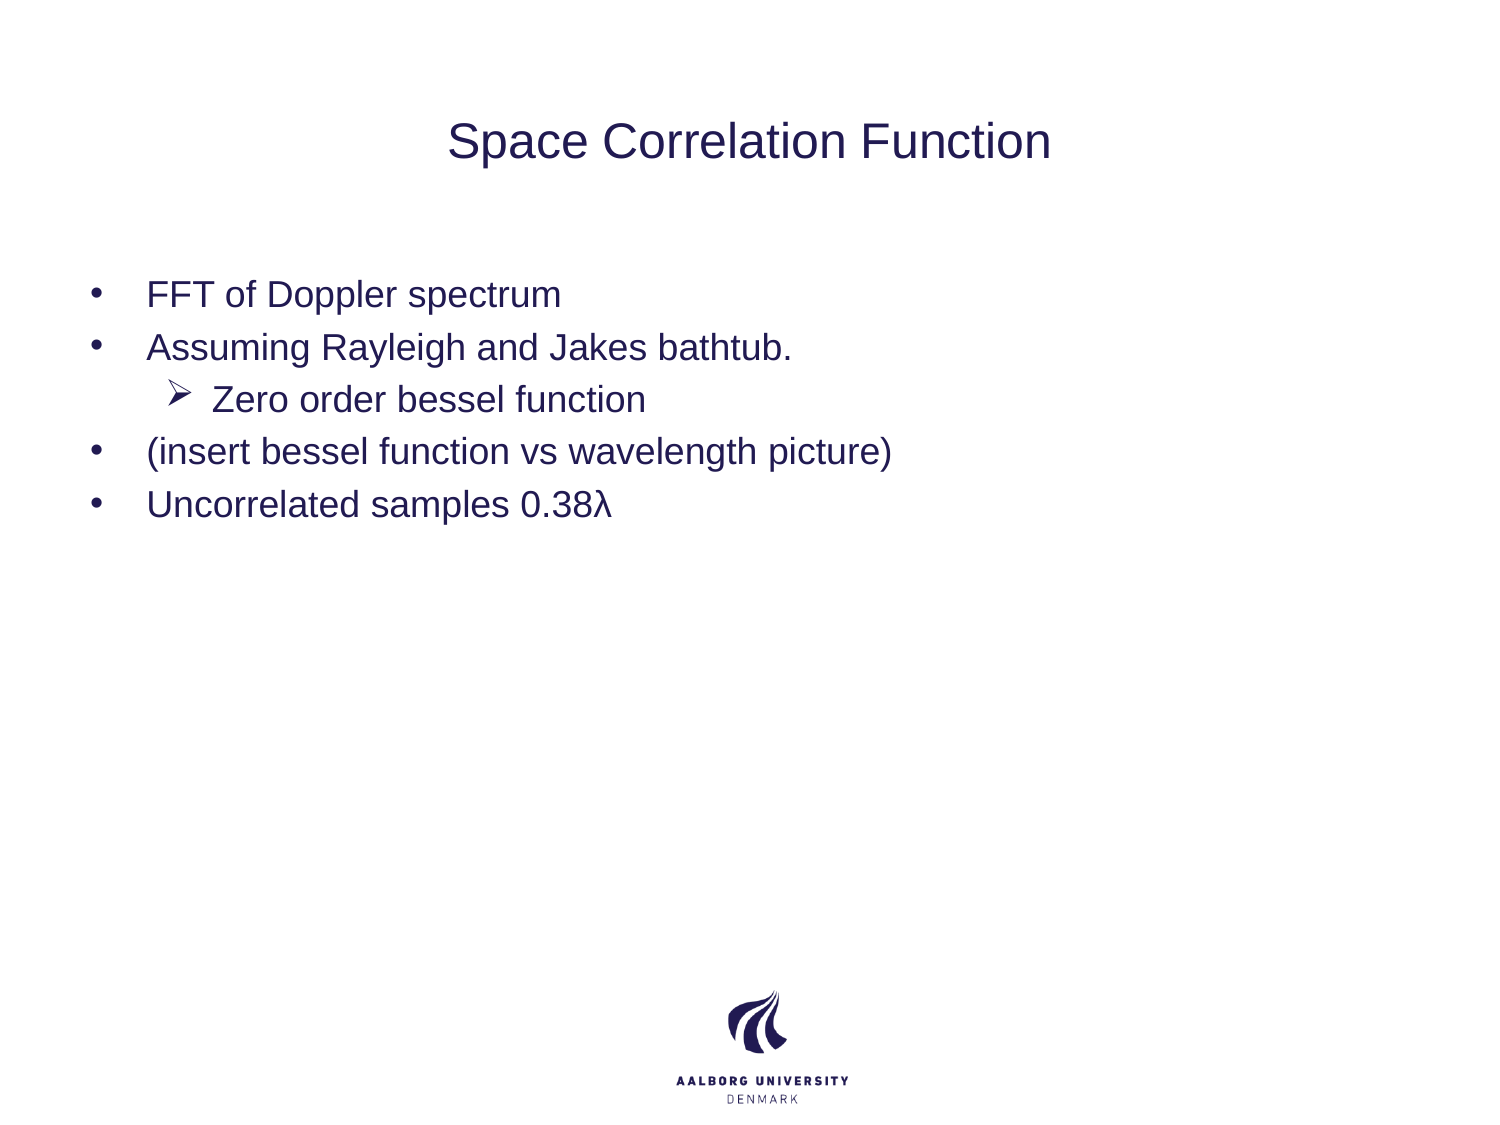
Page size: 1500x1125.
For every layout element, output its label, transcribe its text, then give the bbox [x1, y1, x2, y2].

picture [661, 975, 863, 1118]
title Space Correlation Function [75, 45, 1425, 233]
list FFT of Doppler spectrum Assuming Rayleigh and Jakes bathtub. Zero order bessel function (insert bessel function vs wavelength picture) Uncorrelated samples 0.38λ [75, 262, 1425, 965]
